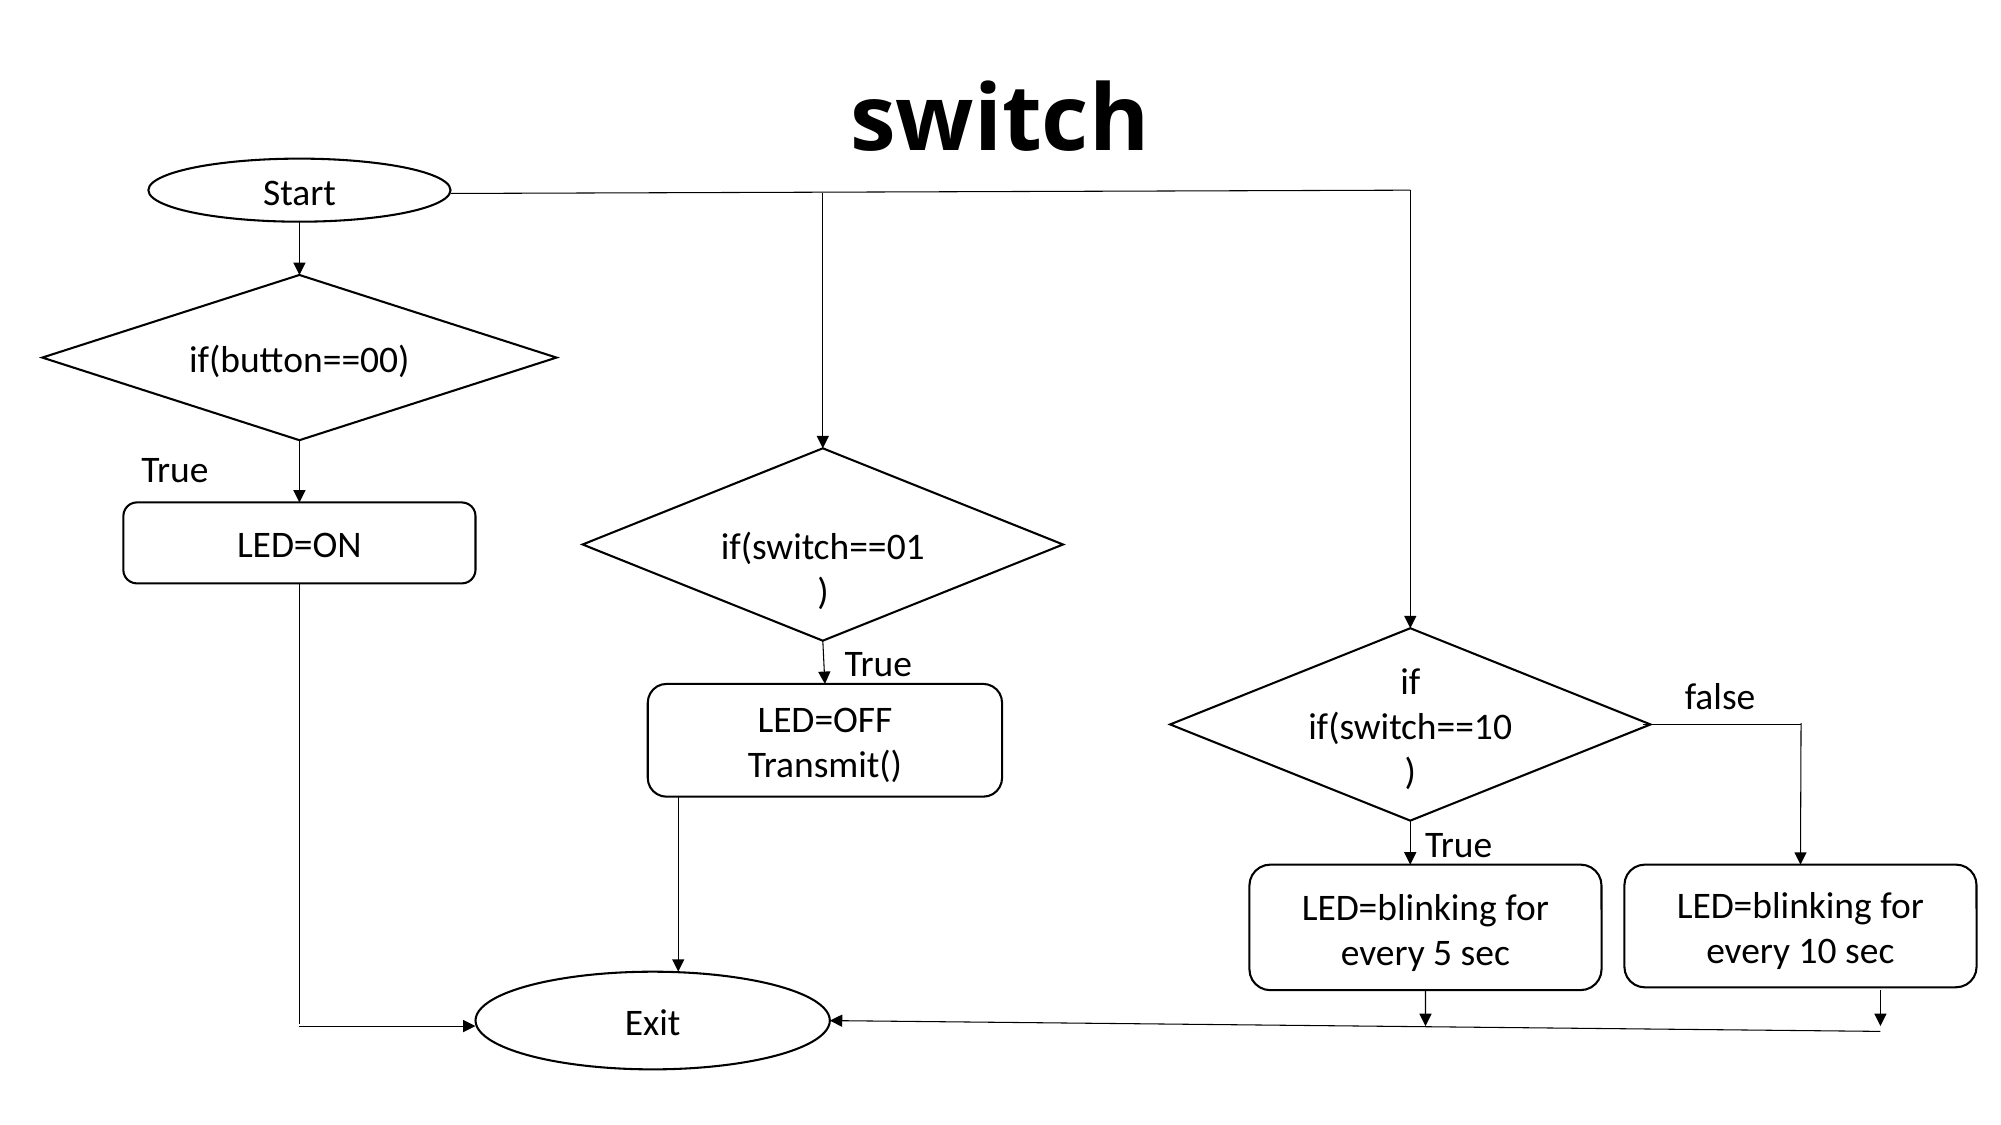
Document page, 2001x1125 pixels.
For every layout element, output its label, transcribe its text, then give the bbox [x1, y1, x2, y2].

text_box LED=ON [122, 501, 477, 585]
text_box True [1410, 812, 1561, 873]
text_box false [1670, 664, 1820, 725]
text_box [829, 1020, 1881, 1032]
text_box LED=blinking for every 10 sec [1623, 863, 1978, 989]
text_box LED=OFF Transmit() [646, 682, 1004, 798]
text_box if if(switch==10) [1167, 627, 1653, 822]
text_box if(switch==01) [579, 447, 1066, 642]
text_box Start [147, 157, 452, 223]
title switch [137, 59, 1863, 183]
text_box LED=blinking for every 5 sec [1248, 863, 1603, 992]
text_box if(button==00) [38, 274, 560, 442]
text_box Exit [474, 970, 831, 1071]
text_box True [829, 631, 980, 692]
text_box True [126, 437, 277, 497]
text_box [450, 190, 1410, 194]
